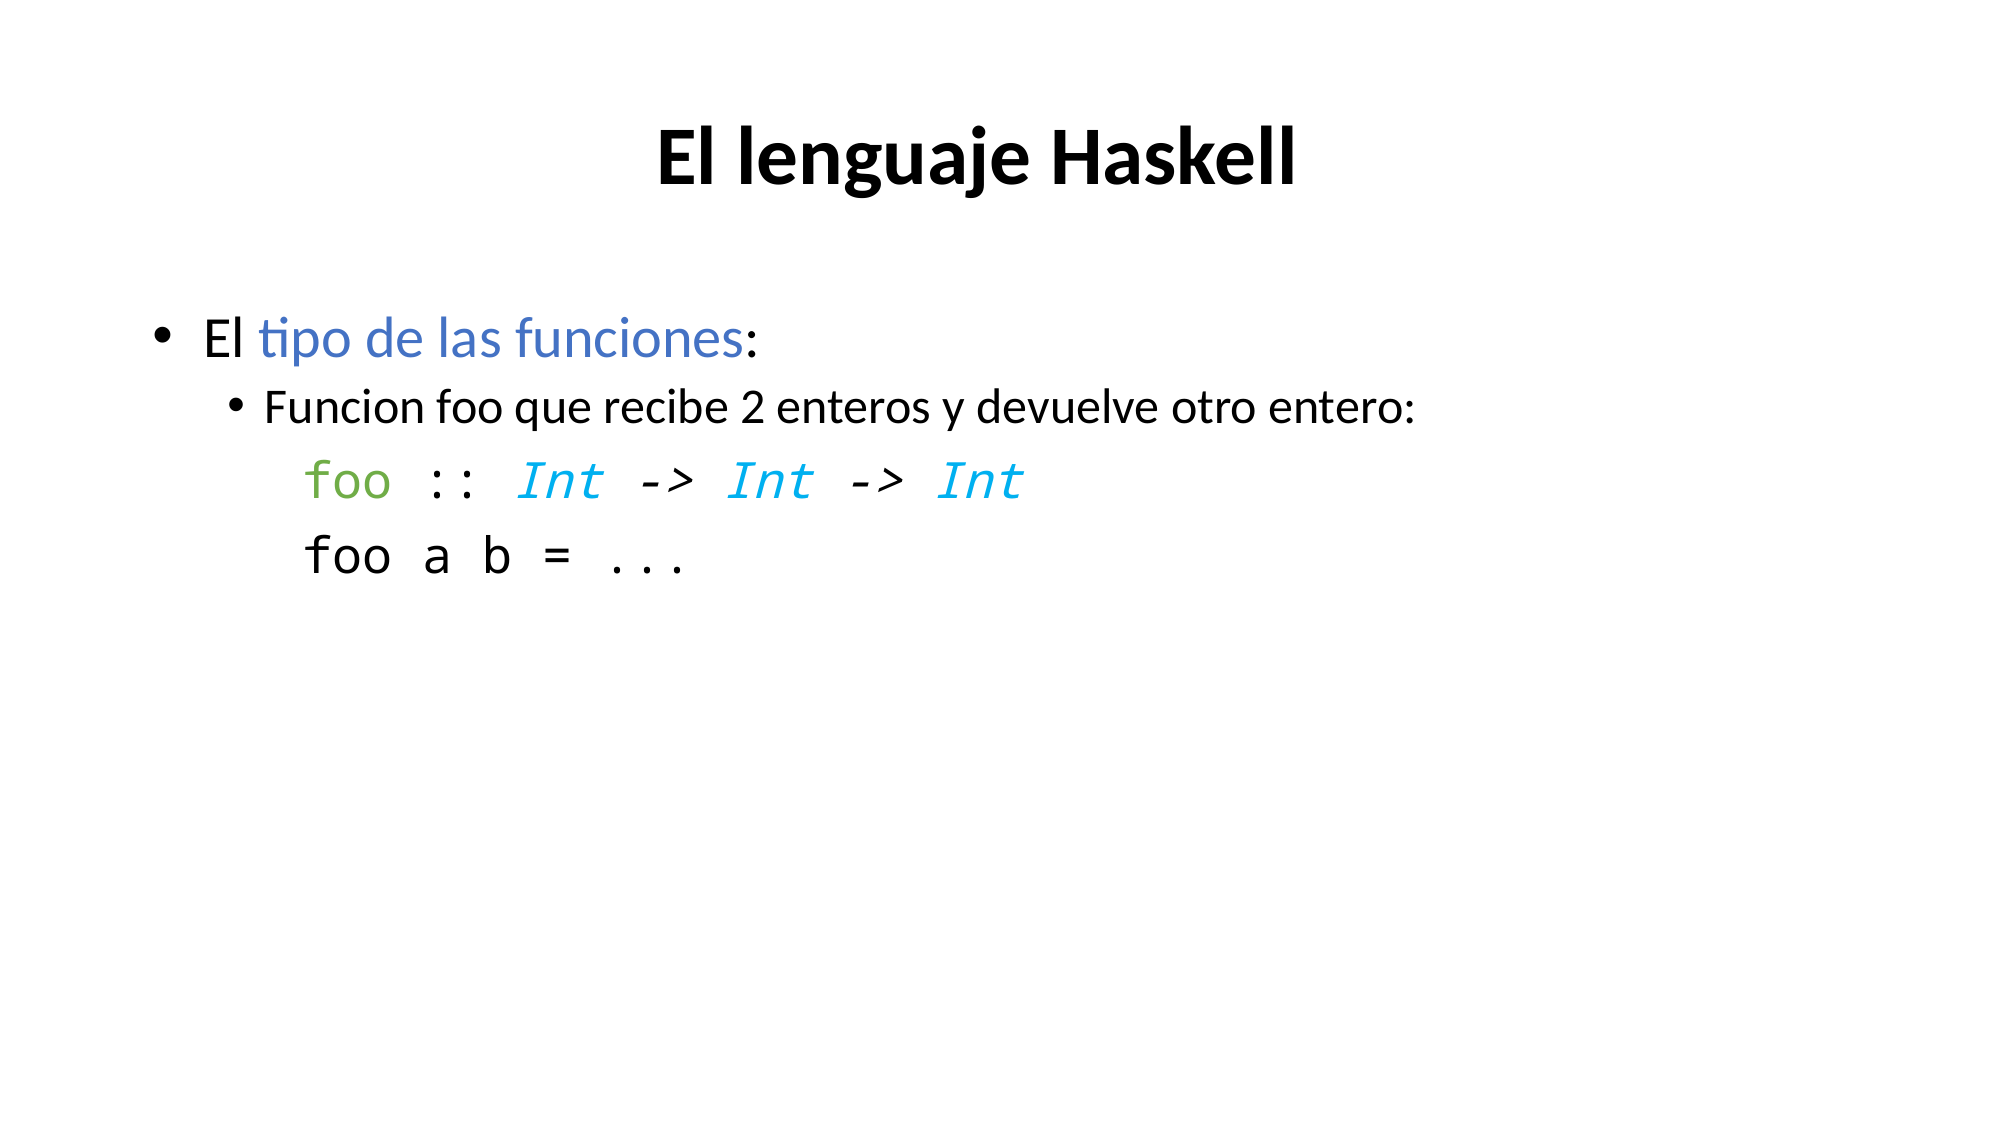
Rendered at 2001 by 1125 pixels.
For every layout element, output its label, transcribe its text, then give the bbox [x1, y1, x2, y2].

list El tipo de las funciones: Funcion foo que recibe 2 enteros y devuelve otro entero: foo :: Int -> Int -> Int foo a b = ... [137, 299, 1863, 1014]
text_box El lenguaje Haskell [114, 49, 1840, 267]
